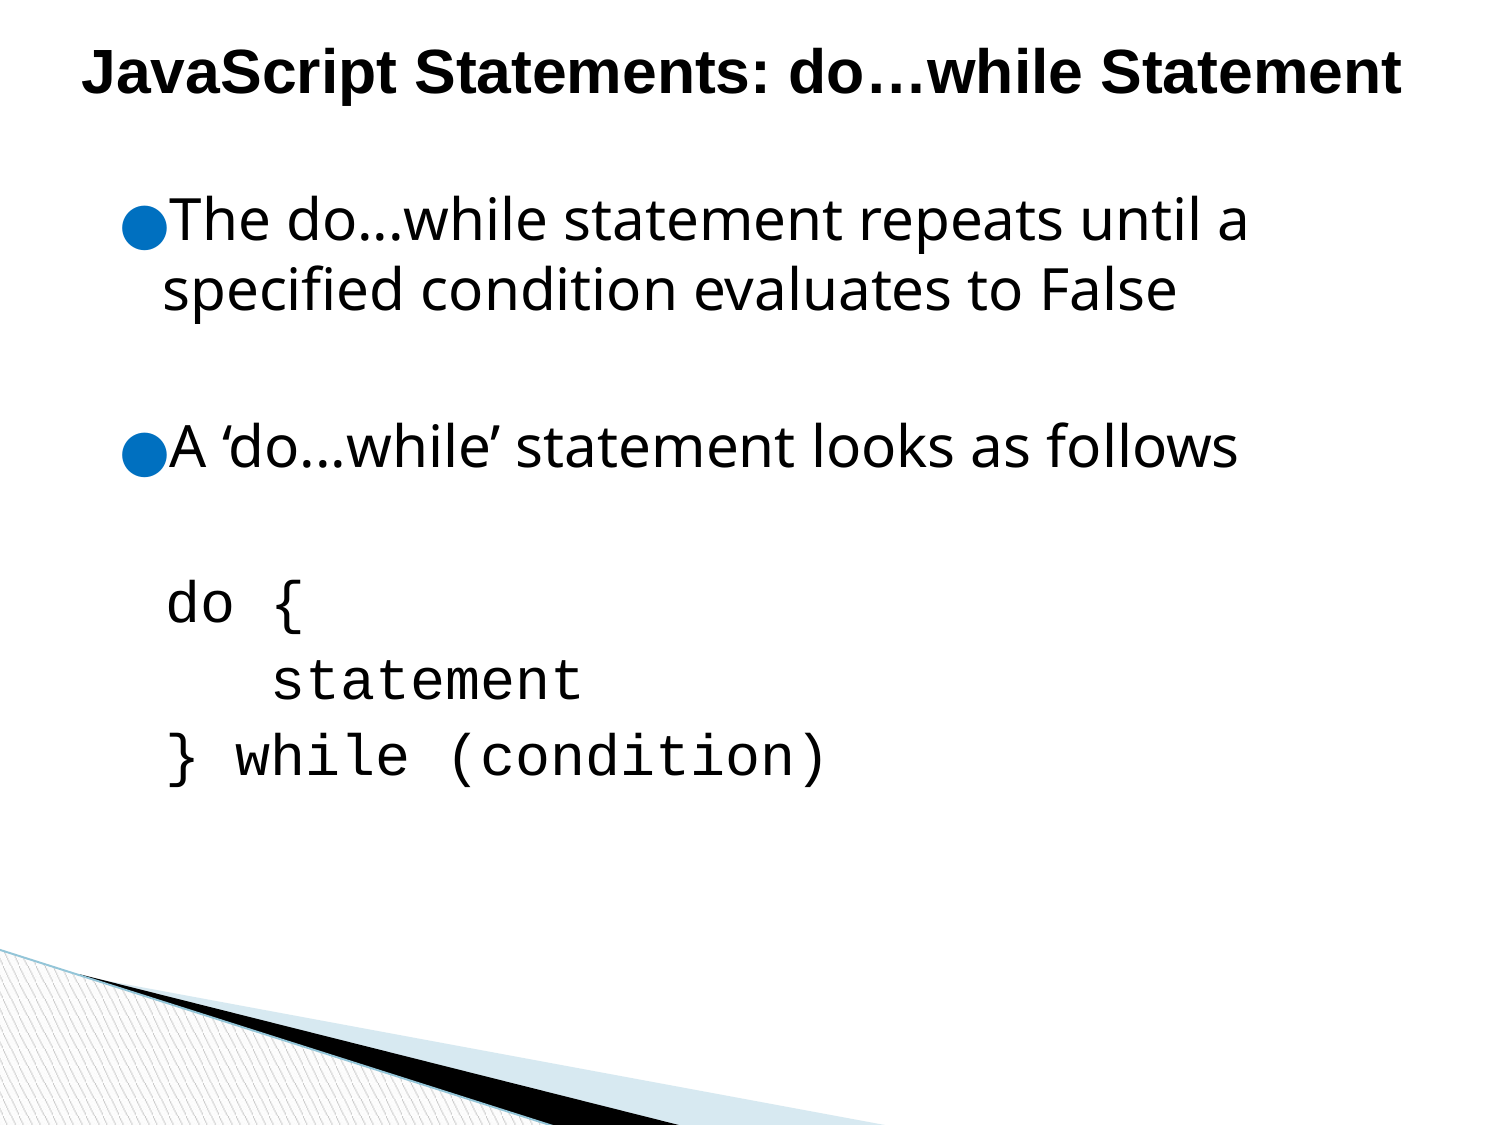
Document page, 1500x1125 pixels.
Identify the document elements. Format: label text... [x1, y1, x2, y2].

list JavaScript Statements: do…while Statement [50, 23, 1500, 113]
list The do...while statement repeats until a specified condition evaluates to False A ‘do...while’ statement looks as follows do { statement } while (condition) [87, 174, 1440, 909]
